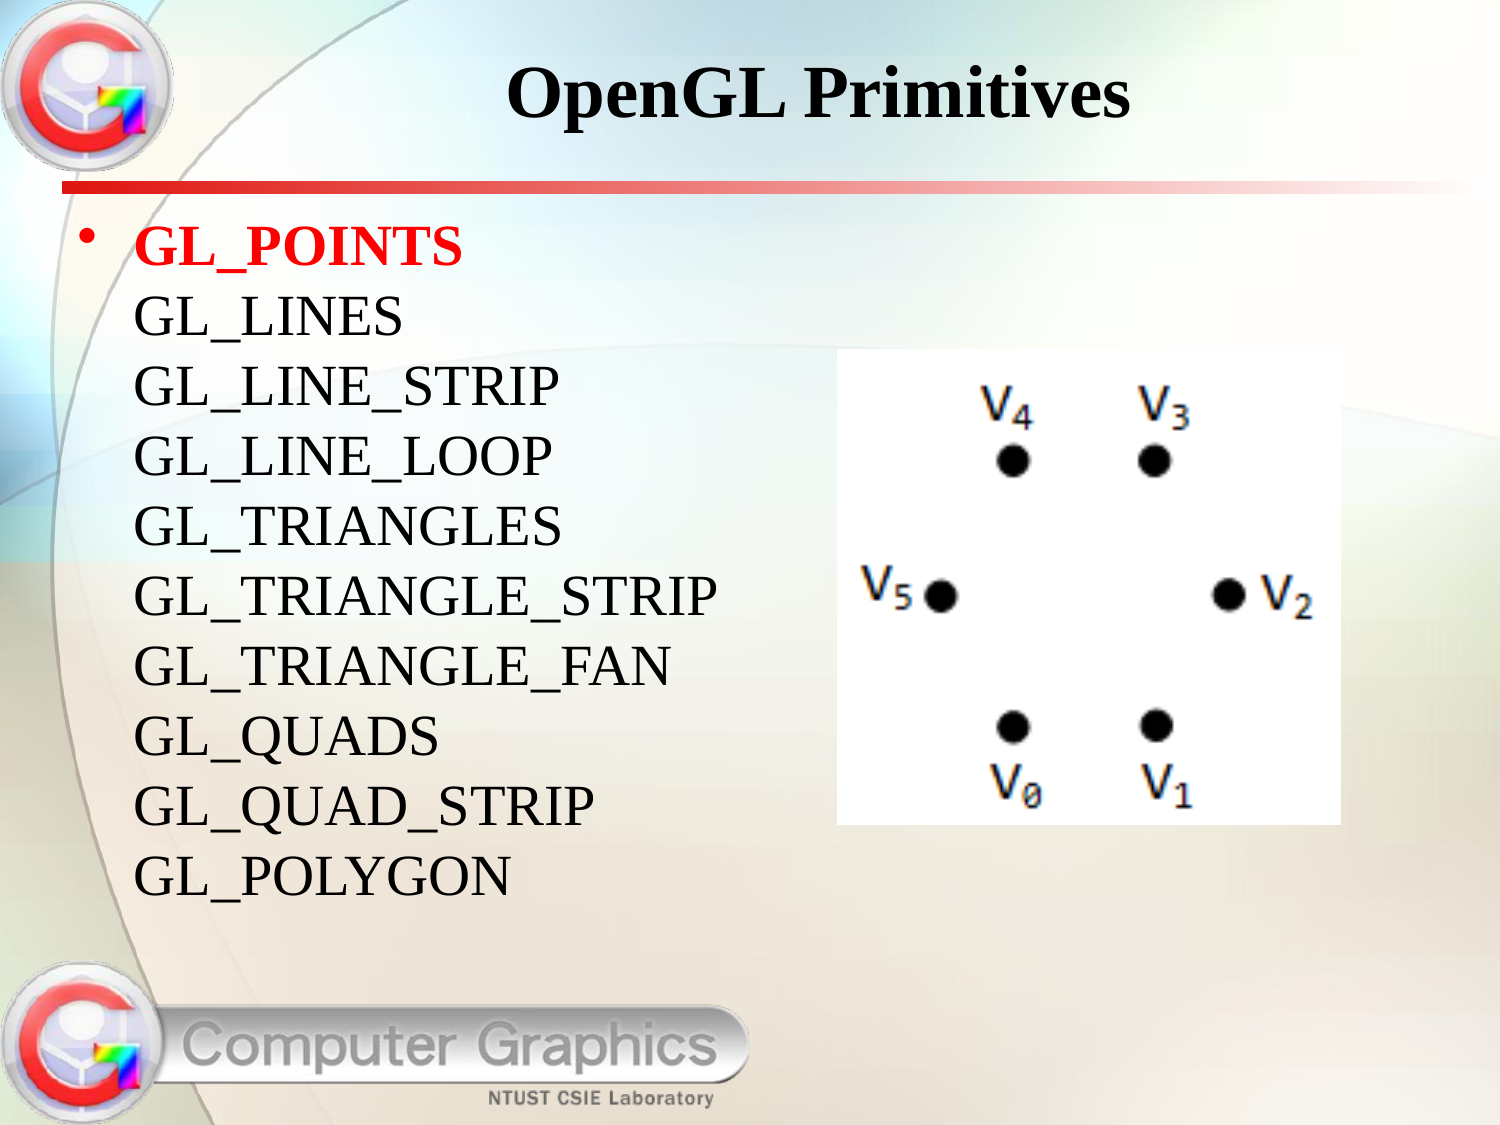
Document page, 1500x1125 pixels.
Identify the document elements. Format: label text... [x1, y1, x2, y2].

list GL_POINTS GL_LINES GL_LINE_STRIP GL_LINE_LOOP GL_TRIANGLES GL_TRIANGLE_STRIP GL_TRIANGLE_FAN GL_QUADS GL_QUAD_STRIP GL_POLYGON [62, 200, 1463, 1000]
picture [0, 0, 1500, 1125]
title OpenGL Primitives [174, 24, 1463, 150]
